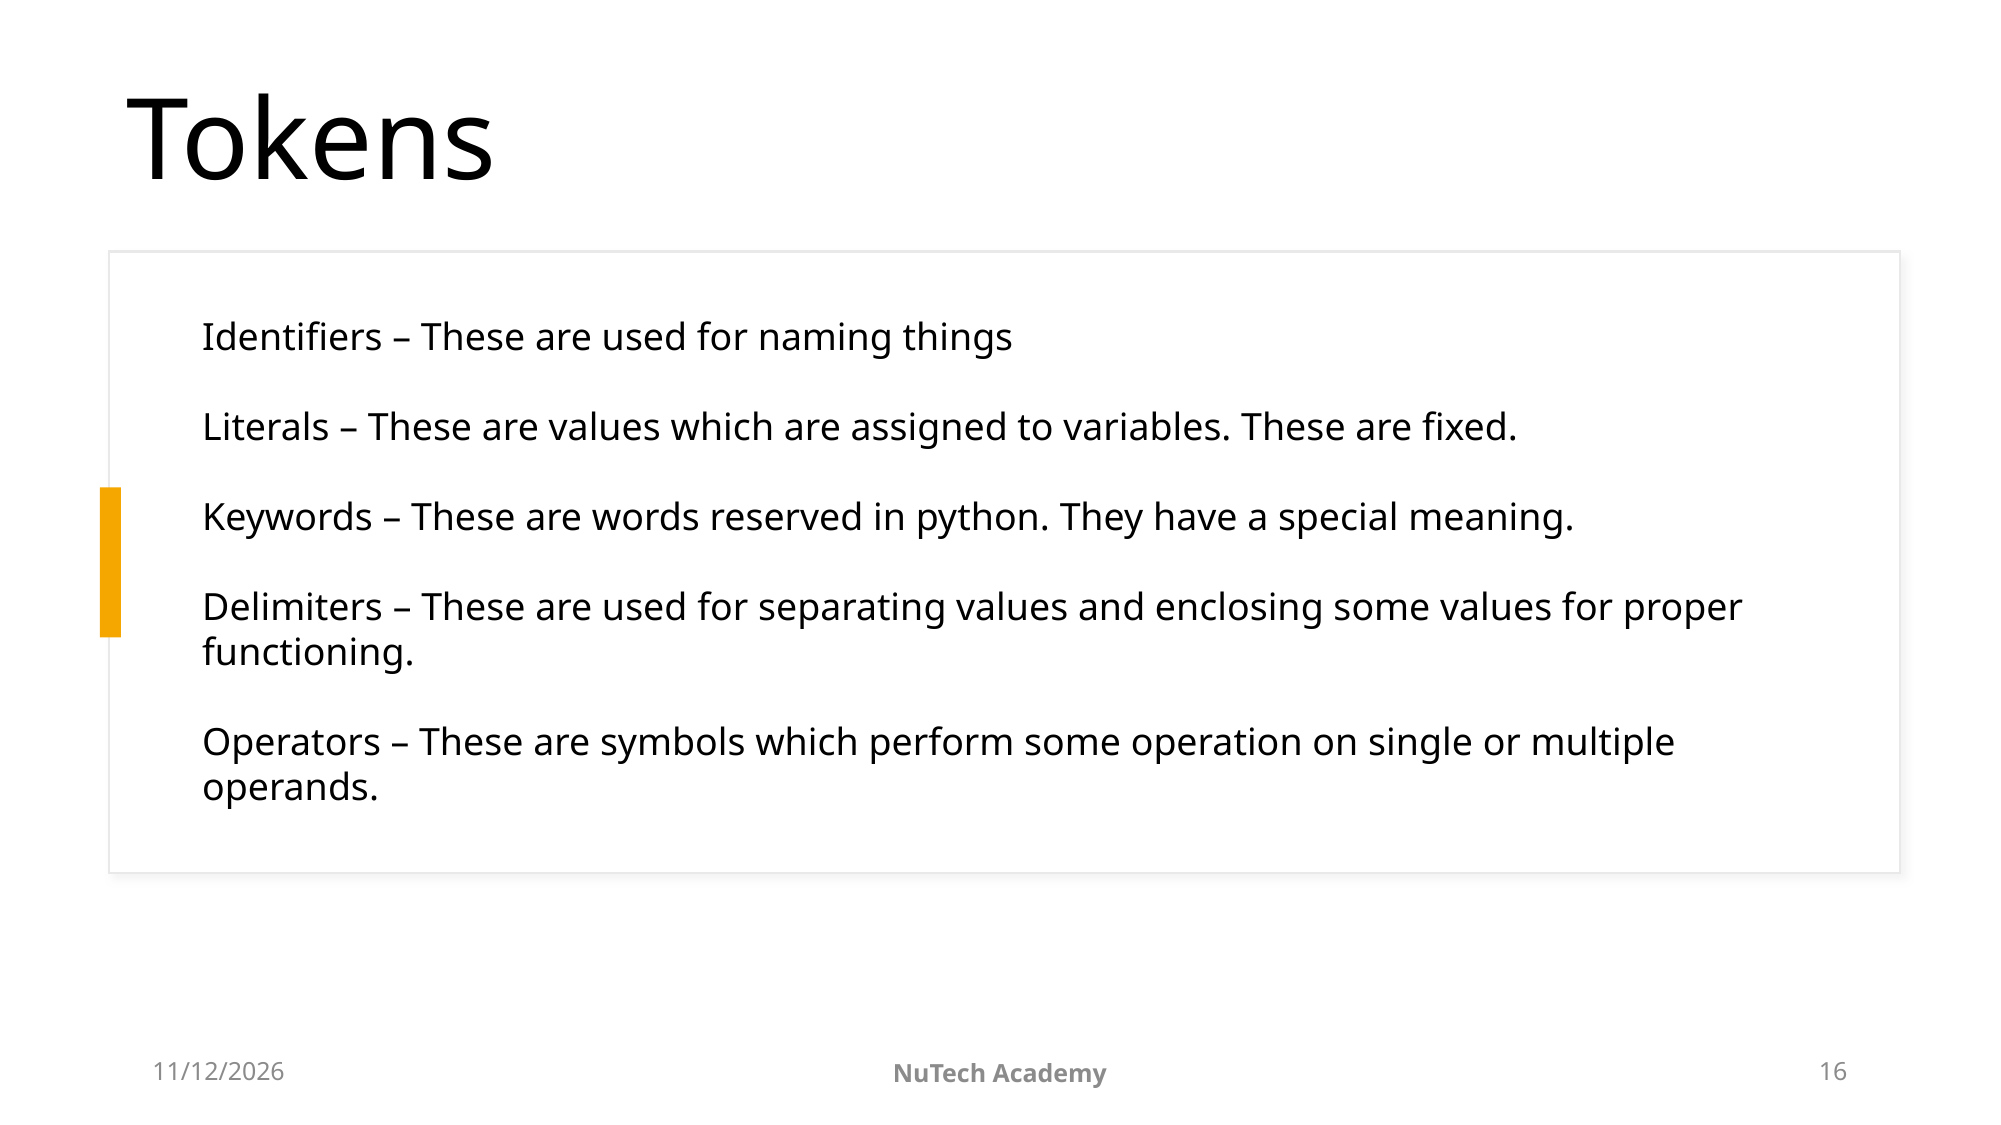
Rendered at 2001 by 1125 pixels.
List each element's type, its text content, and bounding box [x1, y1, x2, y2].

footer NuTech Academy [662, 1042, 1338, 1103]
slide_number 16 [1412, 1042, 1863, 1103]
text_box Identifiers – These are used for naming things Literals – These are values which are assigned to variables. These are fixed. Keywords – These are words reserved in python. They have a special meaning. Delimiters – These are used for separating values and enclosing some values for proper functioning. Operators – These are symbols which perform some operation on single or multiple operands. [187, 305, 1814, 816]
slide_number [137, 1042, 588, 1103]
title Tokens [111, 20, 1782, 265]
